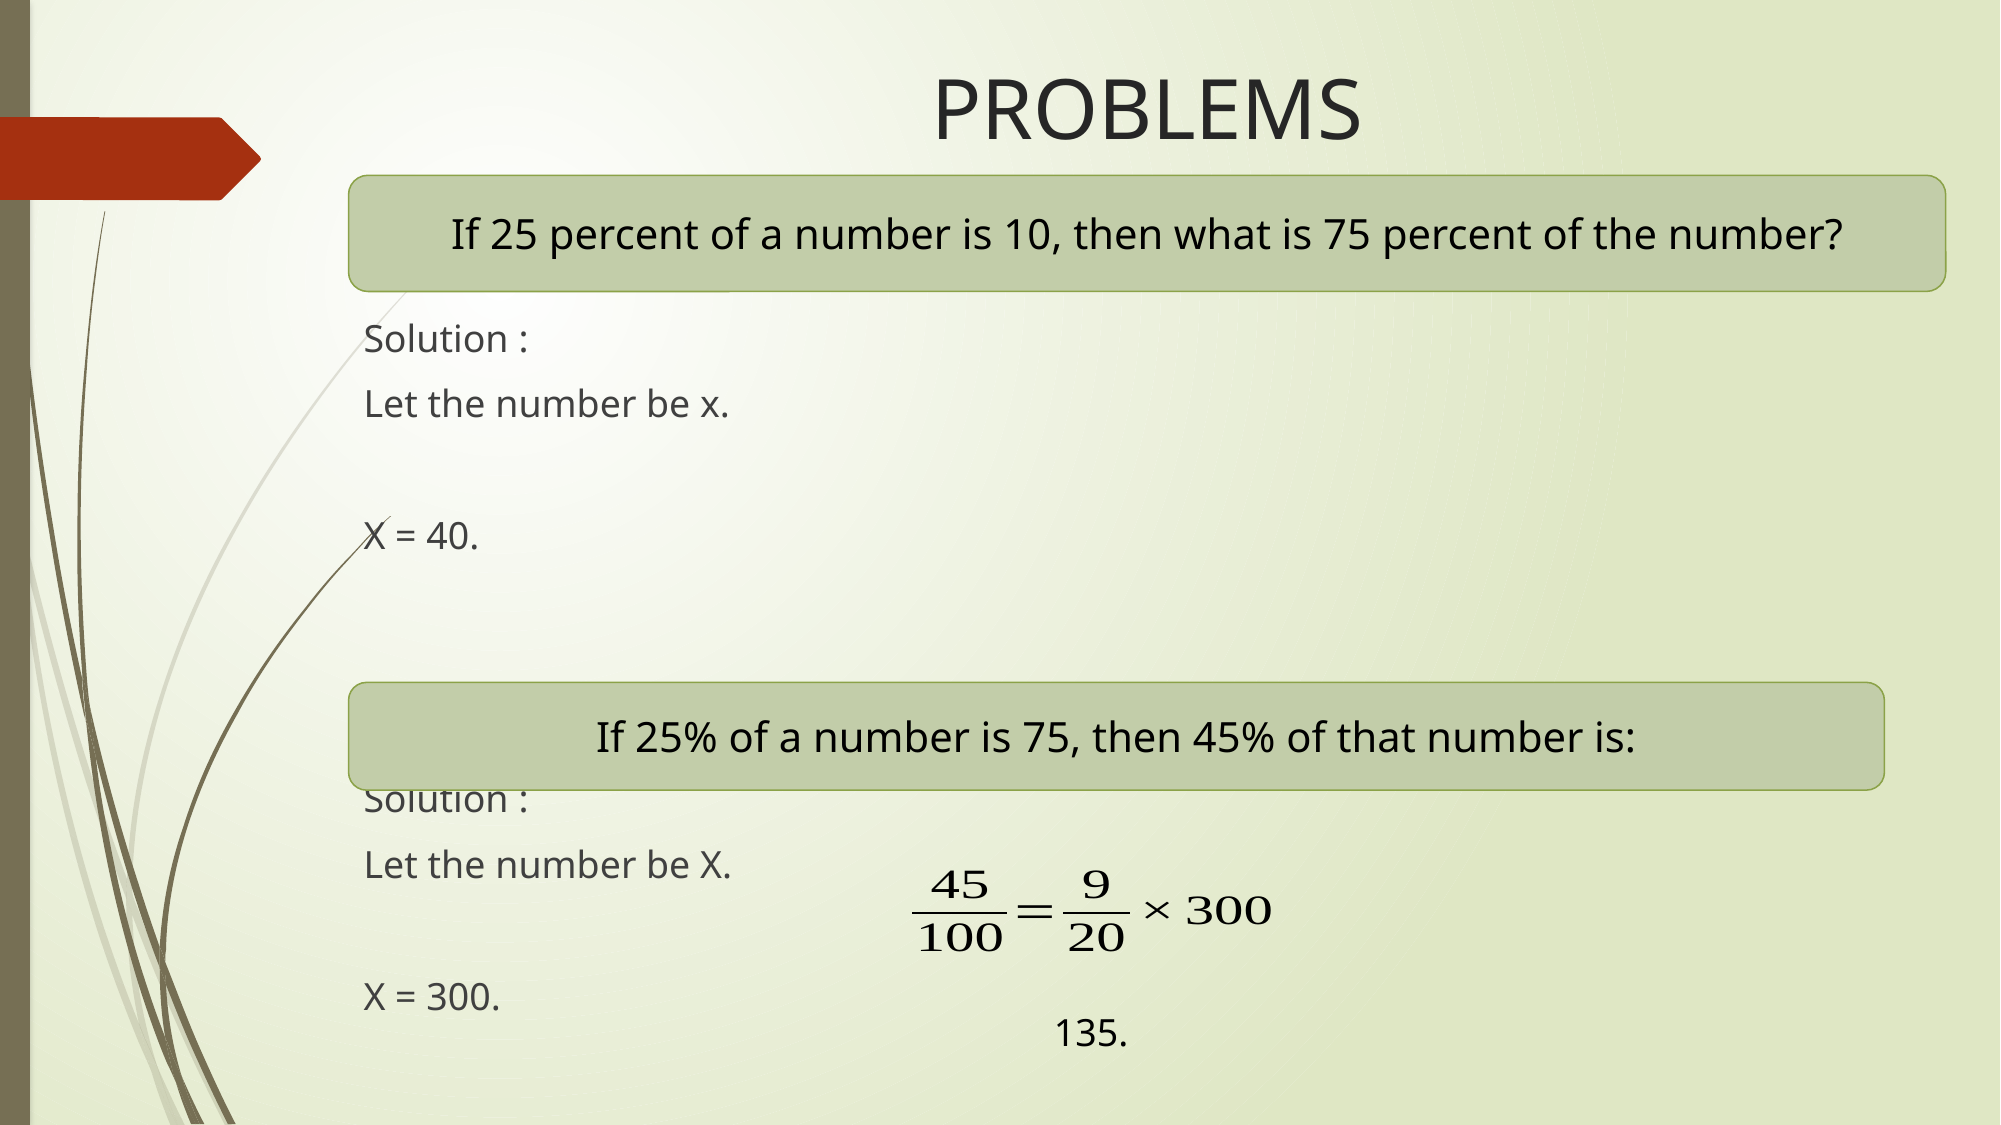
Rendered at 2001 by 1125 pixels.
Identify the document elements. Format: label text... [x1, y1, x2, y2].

text_box 135. [908, 981, 1274, 1081]
text_box If 25% of a number is 75, then 45% of that number is: [347, 681, 1886, 791]
text_box If 25 percent of a number is 10, then what is 75 percent of the number? [347, 174, 1947, 293]
title PROBLEMS [348, 48, 1946, 176]
